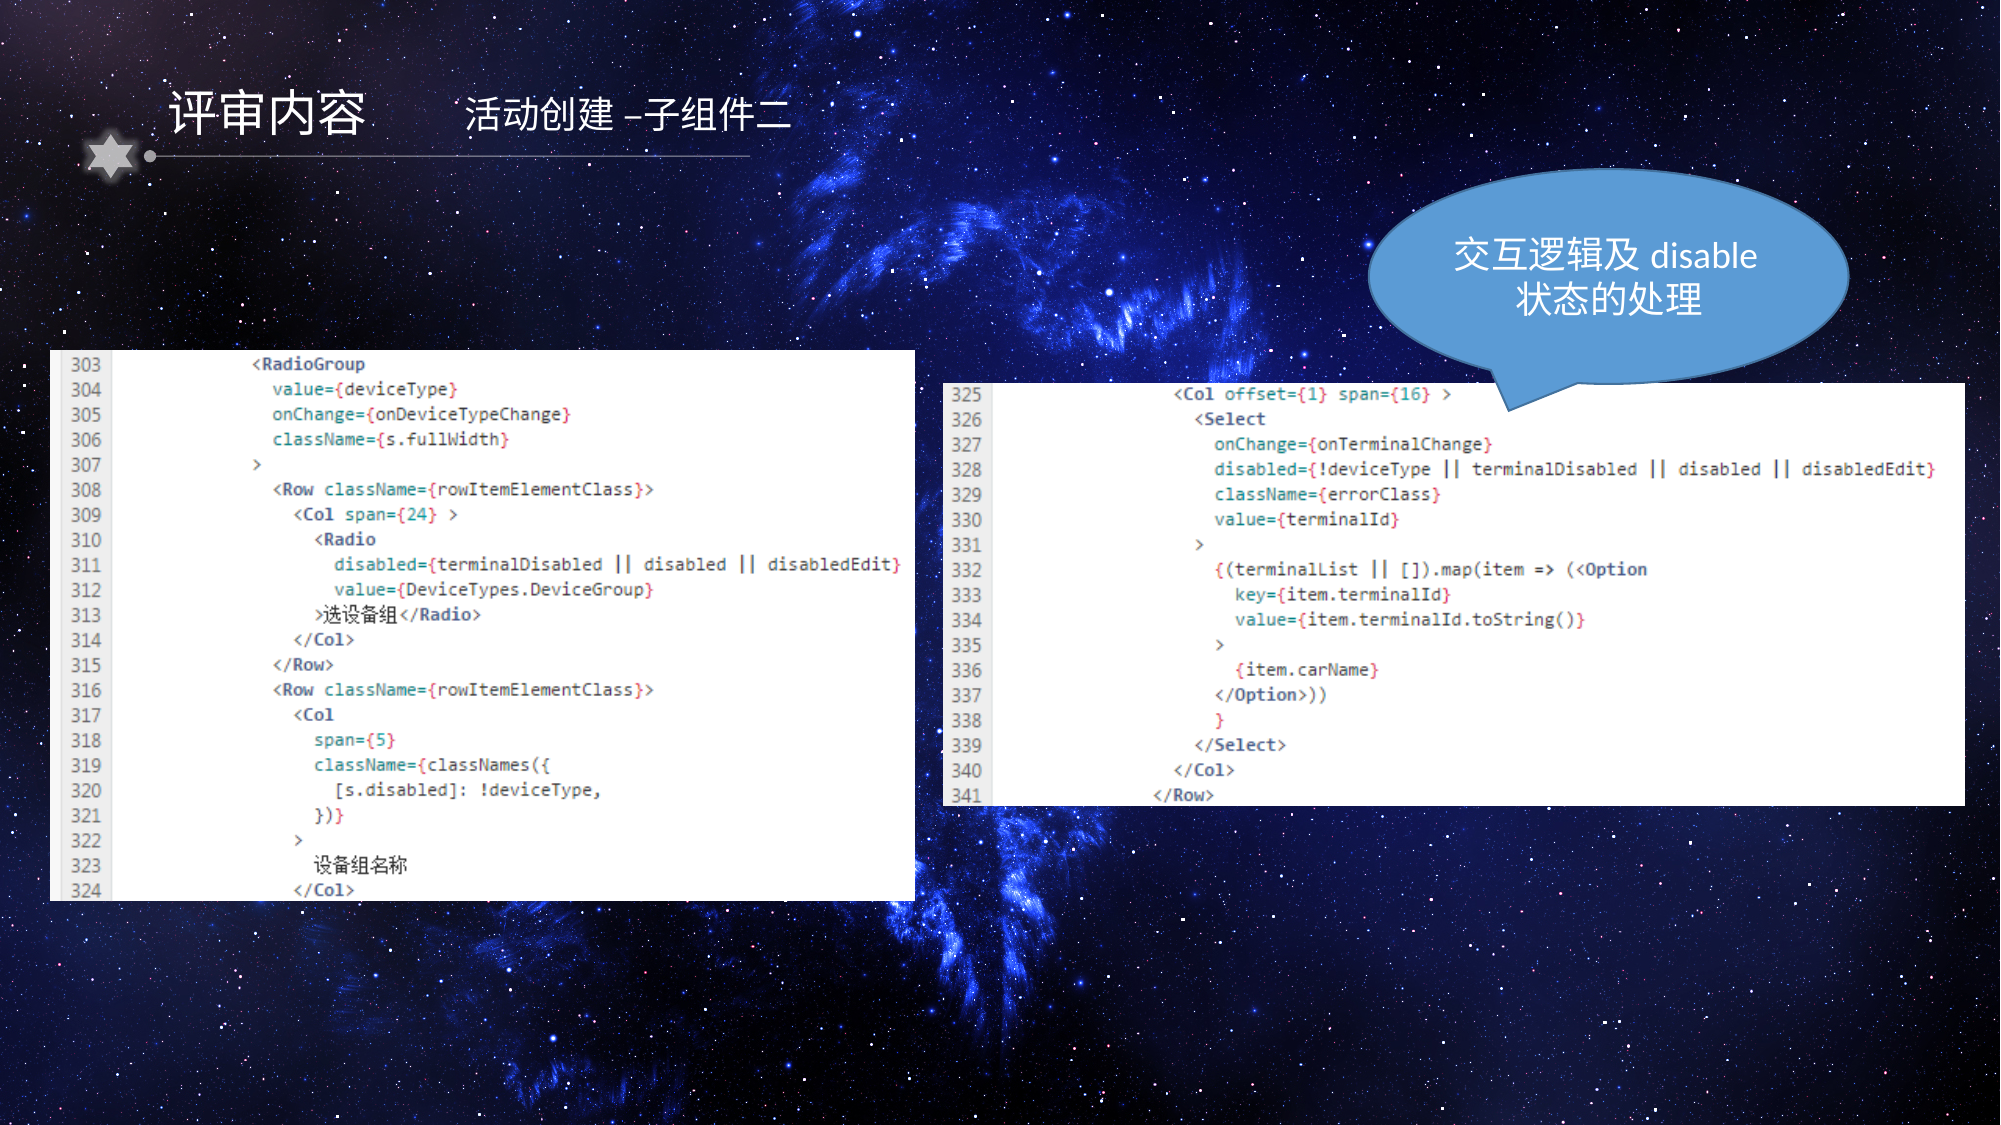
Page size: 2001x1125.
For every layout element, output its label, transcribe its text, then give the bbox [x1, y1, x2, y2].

list 评审内容 [153, 80, 408, 150]
list 活动创建 –子组件二 [450, 88, 888, 144]
picture [0, 0, 2000, 1125]
text_box 交互逻辑及disable状态的处理 [1367, 168, 1850, 383]
